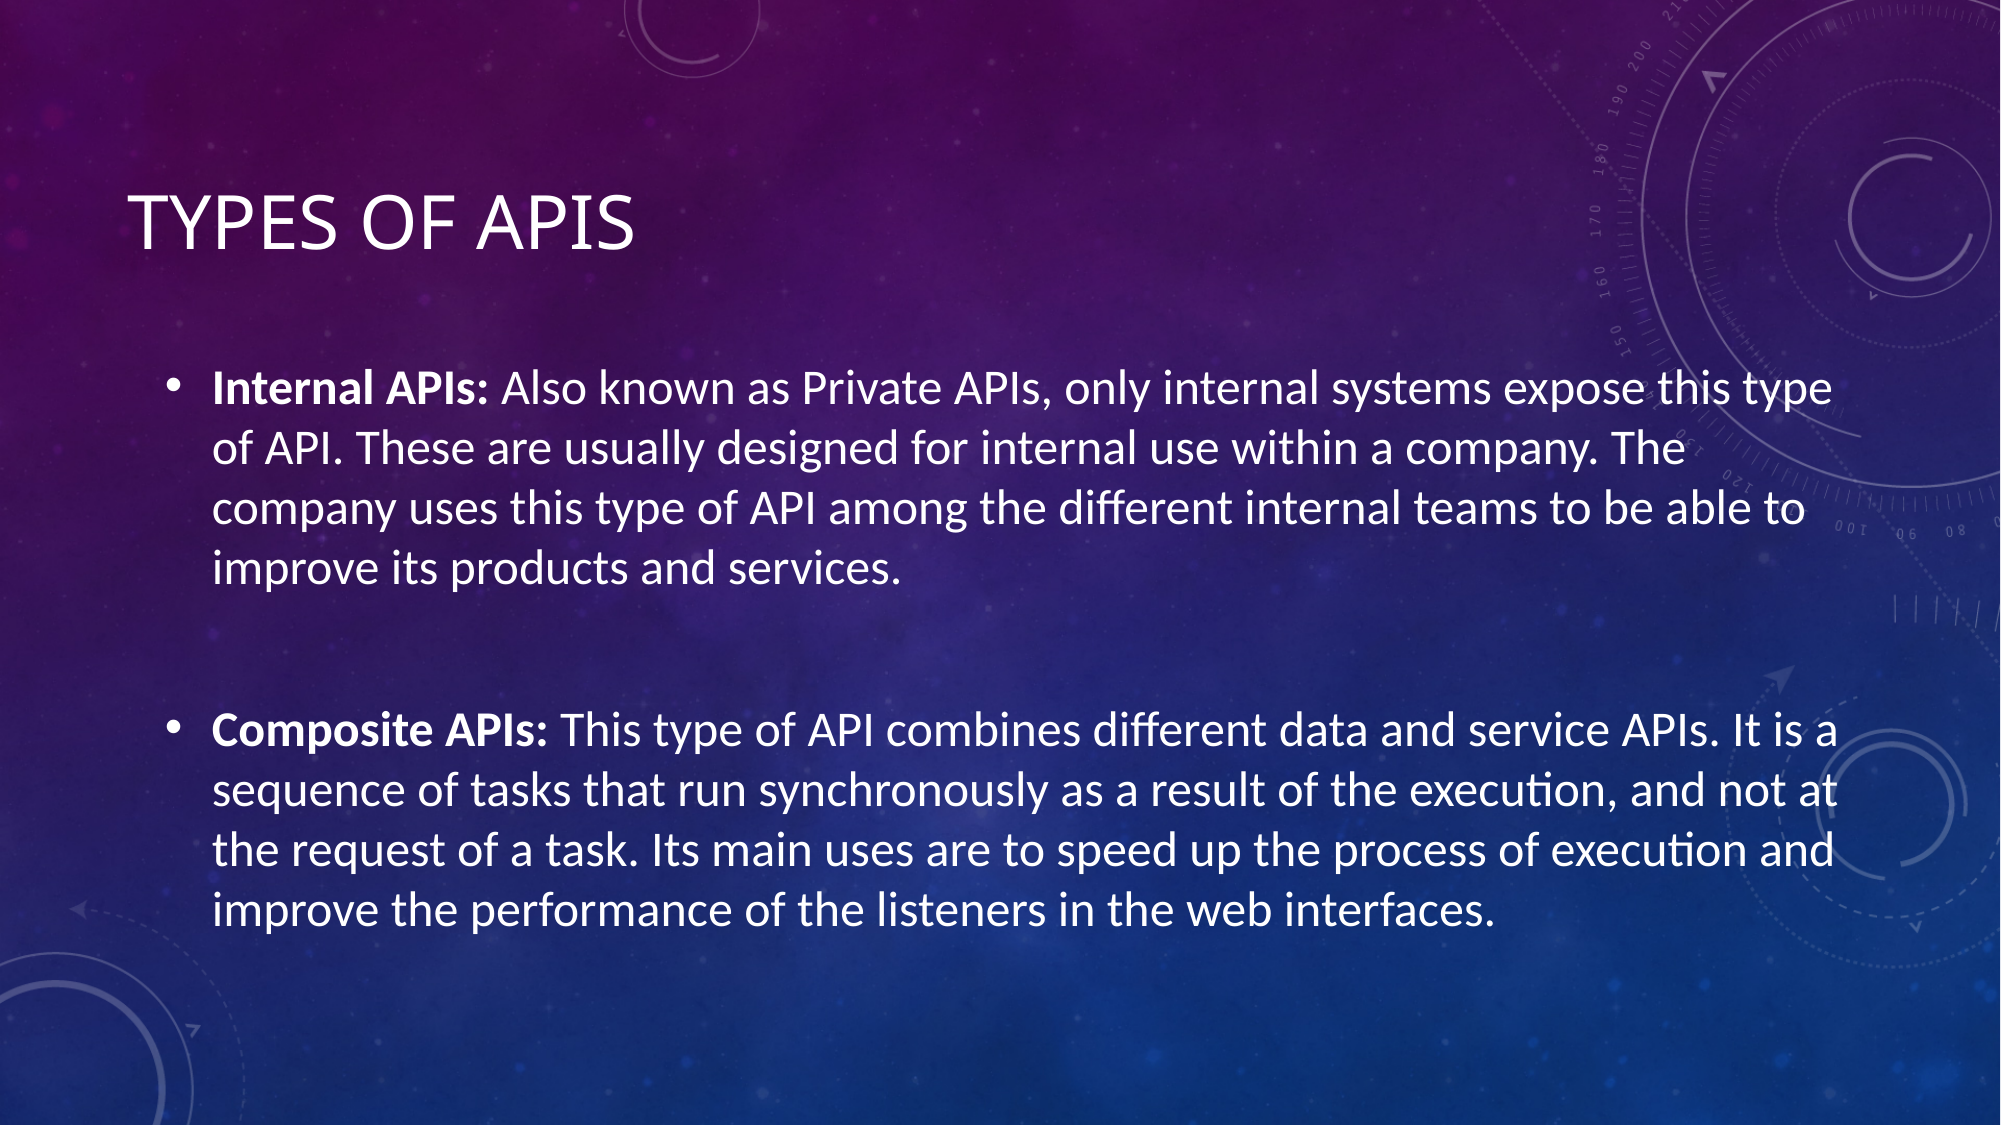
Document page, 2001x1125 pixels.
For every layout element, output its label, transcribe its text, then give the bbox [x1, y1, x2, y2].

picture [0, 0, 2001, 1125]
list Internal APIs: Also known as Private APIs, only internal systems expose this type of API. These are usually designed for internal use within a company. The company uses this type of API among the different internal teams to be able to improve its products and services. Composite APIs: This type of API combines different data and service APIs. It is a sequence of tasks that run synchronously as a result of the execution, and not at the request of a task. Its main uses are to speed up the process of execution and improve the performance of the listeners in the web interfaces. [149, 289, 1888, 1083]
title Types of apis [112, 99, 1775, 339]
